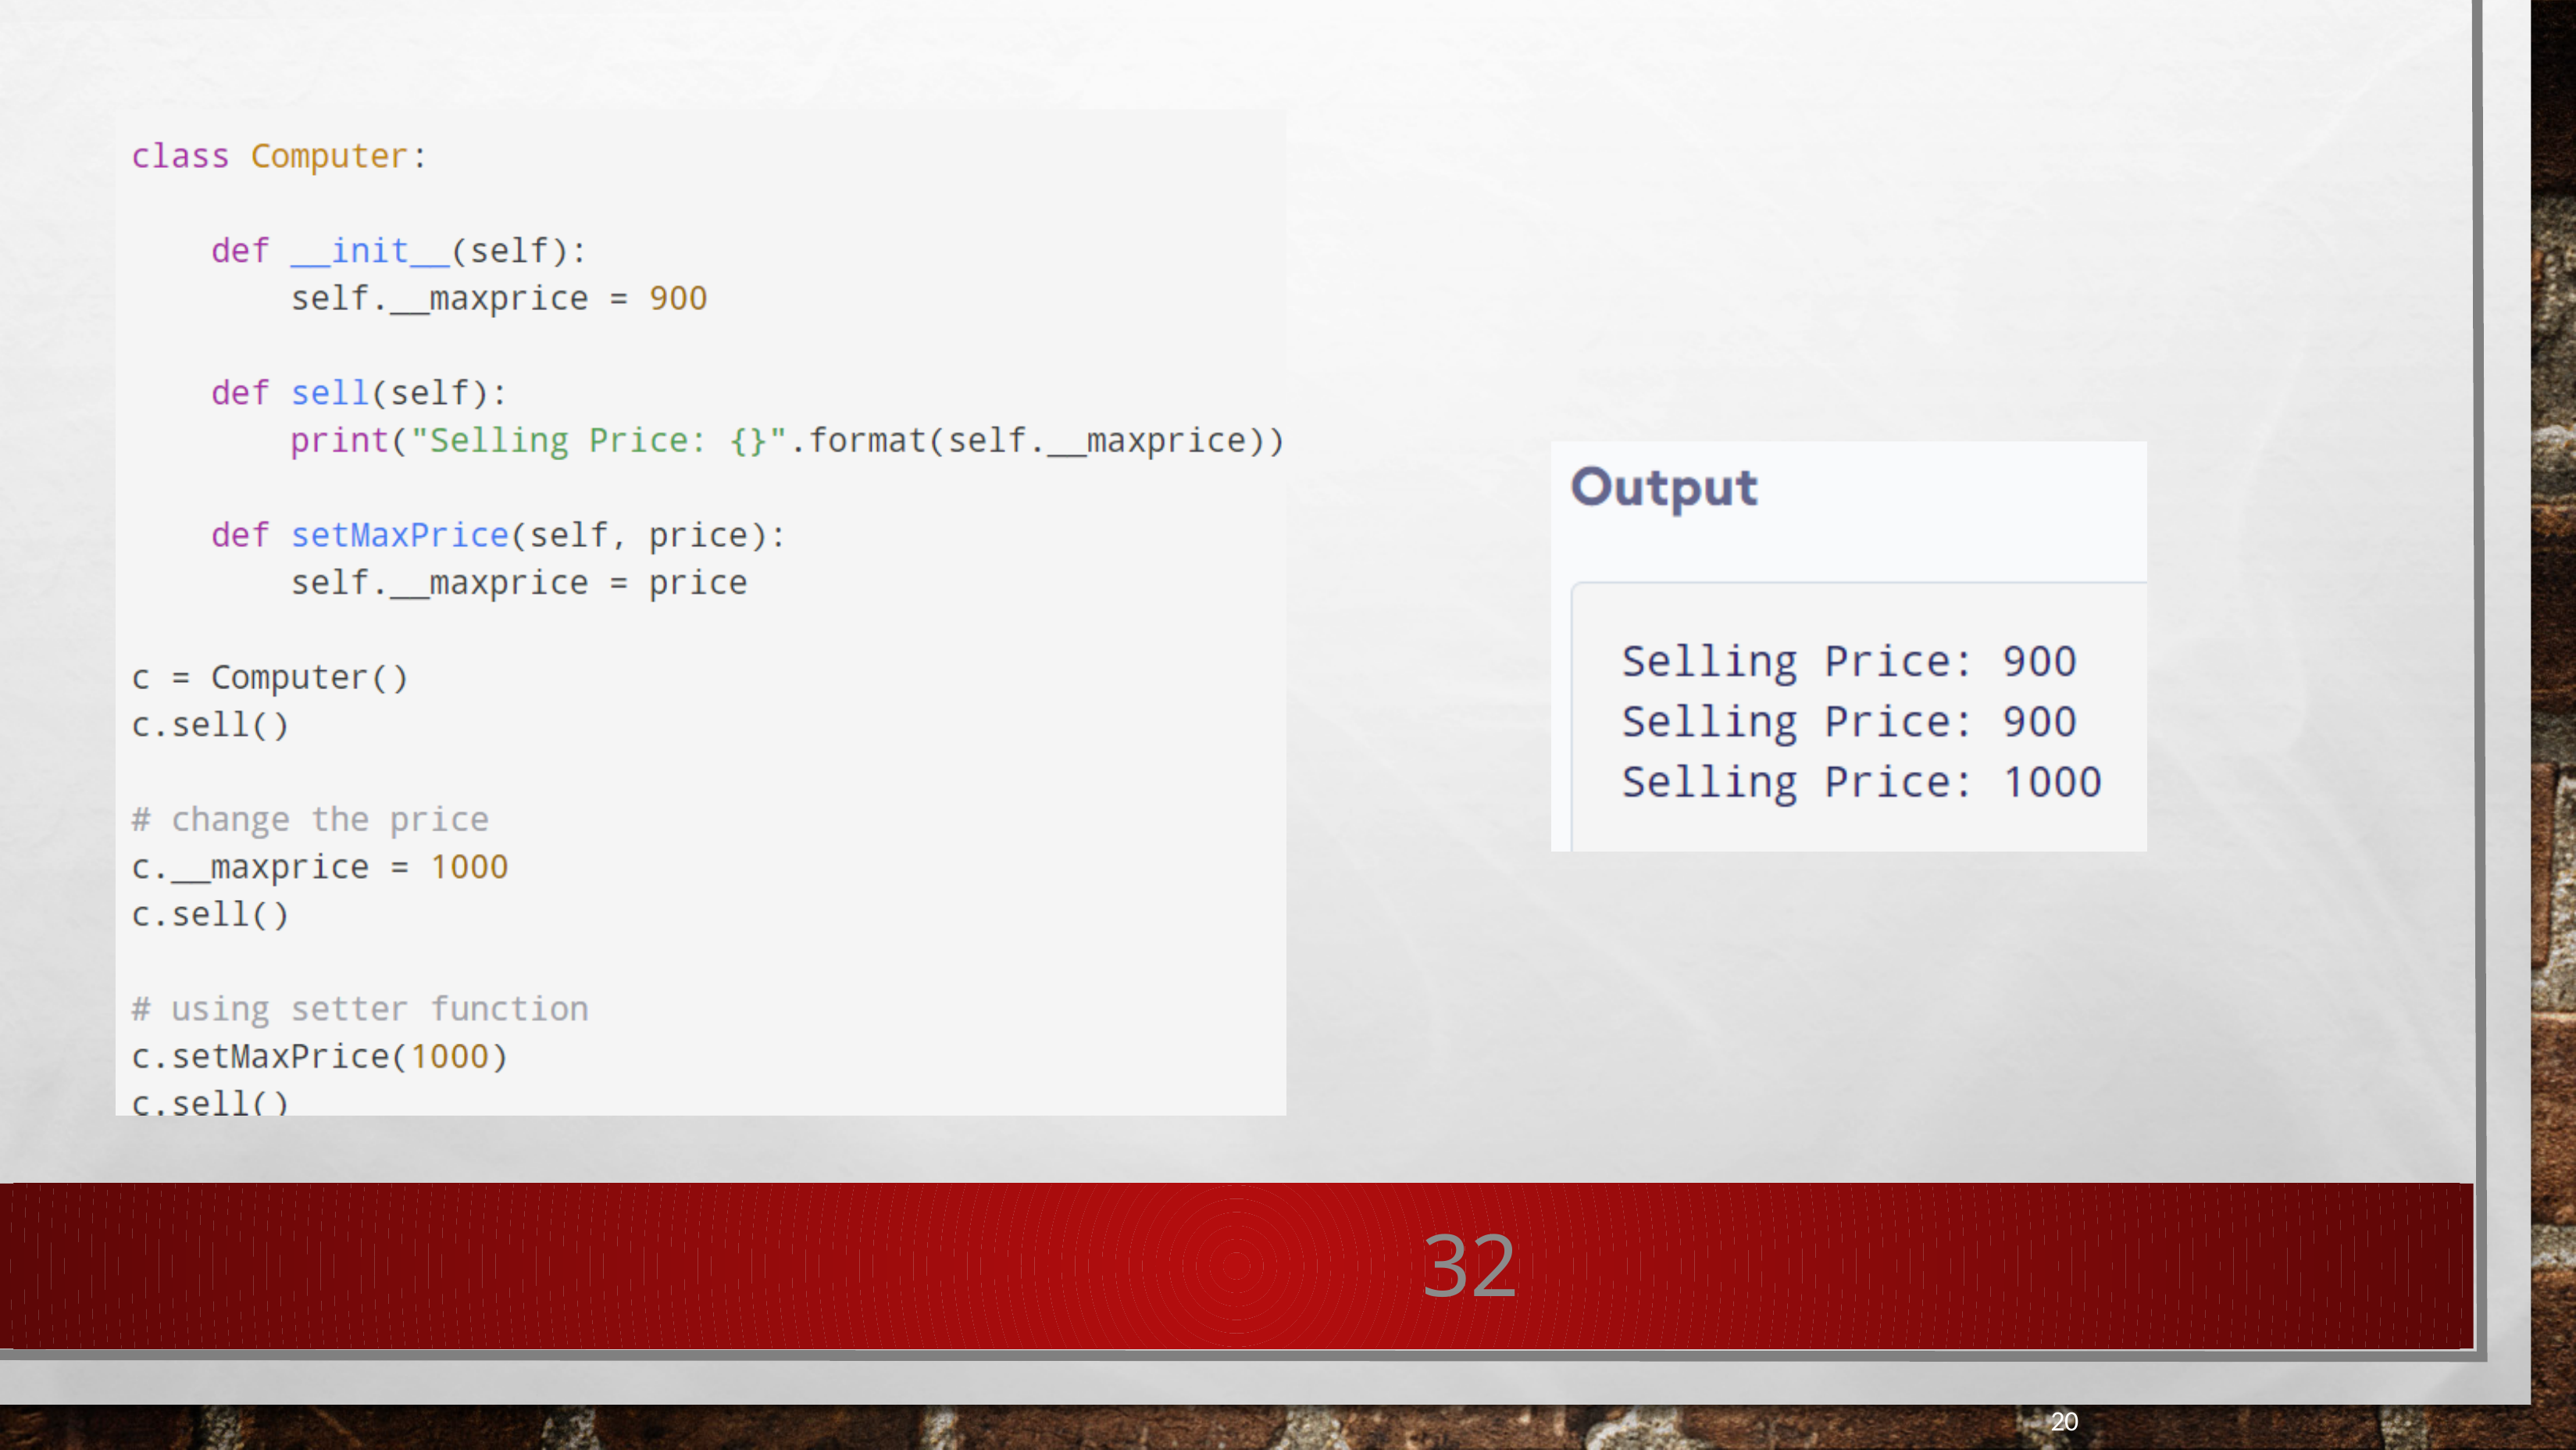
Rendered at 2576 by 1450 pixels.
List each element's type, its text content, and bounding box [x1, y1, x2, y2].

picture [0, 0, 2576, 1450]
slide_number 32 [1328, 1216, 1520, 1323]
picture [116, 109, 1286, 1116]
picture [1551, 441, 2147, 852]
text_box 20 [2048, 1402, 2082, 1437]
